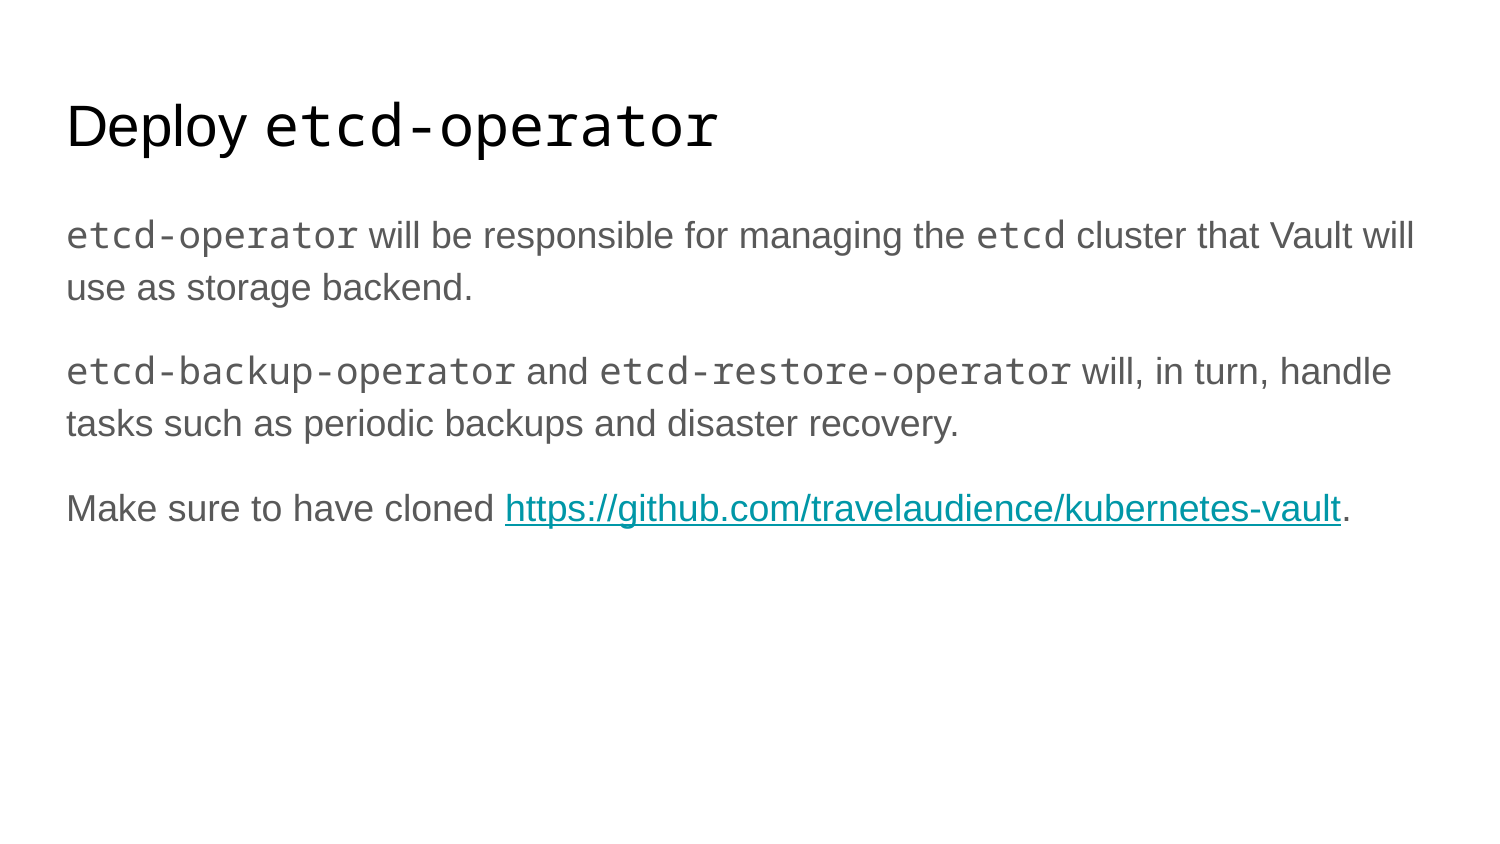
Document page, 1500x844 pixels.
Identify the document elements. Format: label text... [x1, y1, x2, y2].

list etcd-operator will be responsible for managing the etcd cluster that Vault will use as storage backend. etcd-backup-operator and etcd-restore-operator will, in turn, handle tasks such as periodic backups and disaster recovery. Make sure to have cloned https://github.com/travelaudience/kubernetes-vault. [51, 189, 1449, 750]
title Deploy etcd-operator [51, 72, 1449, 167]
